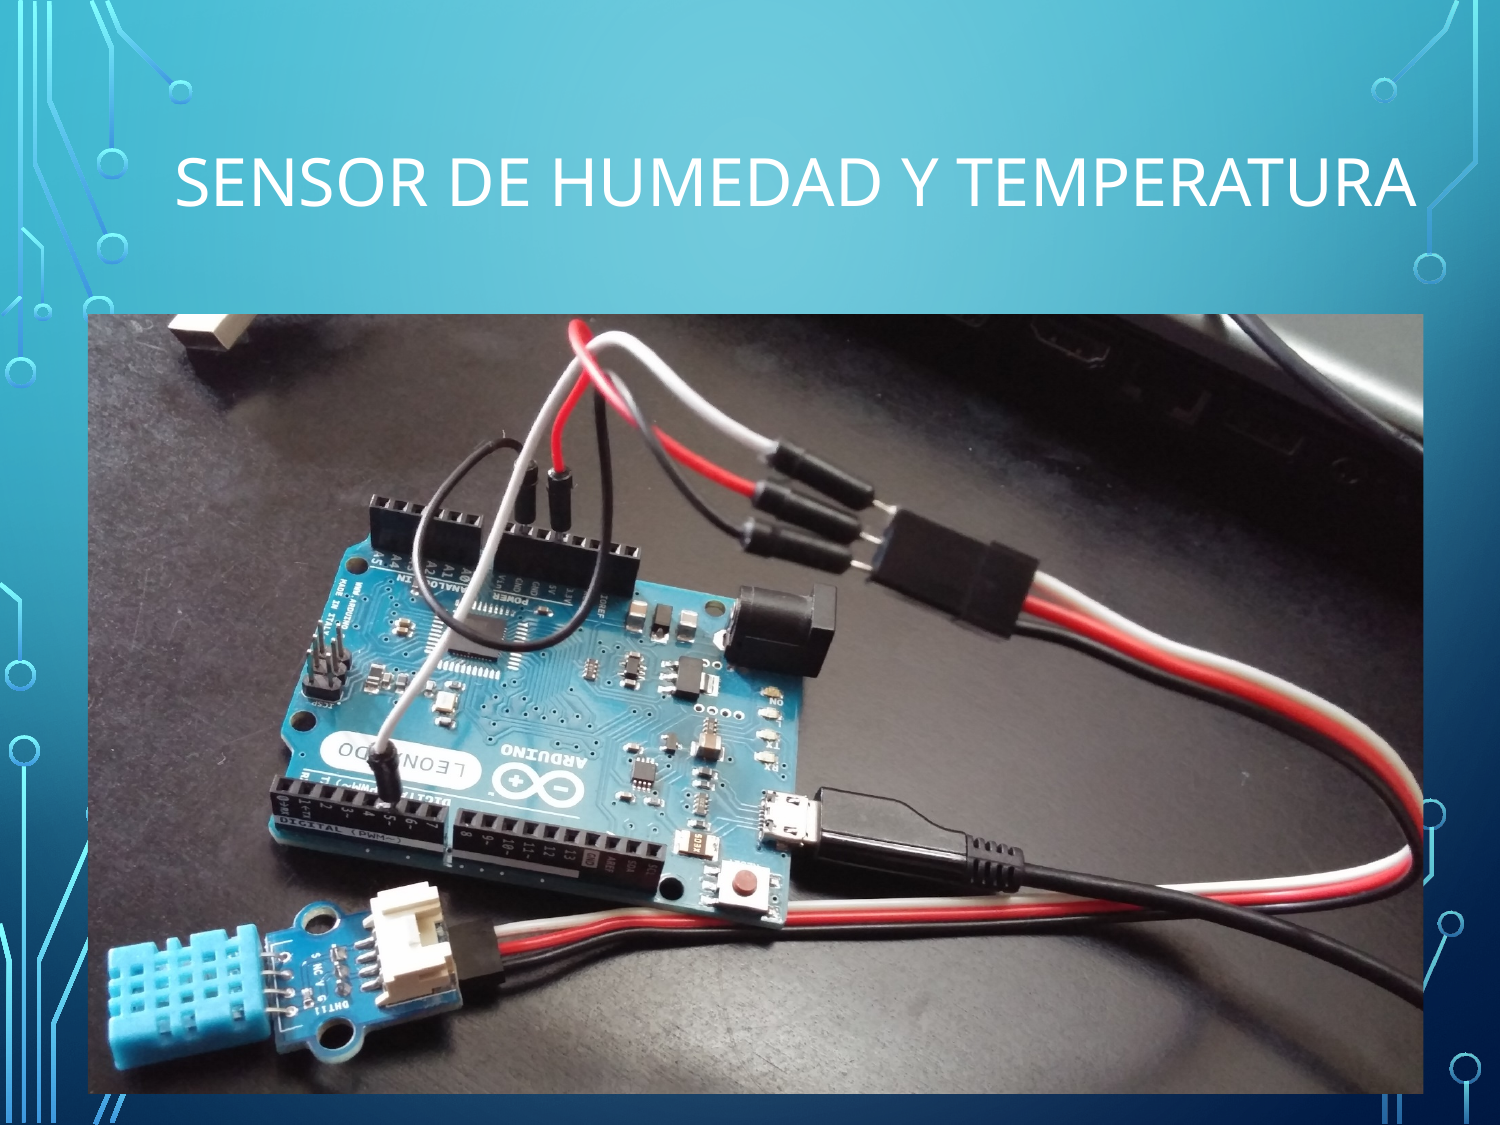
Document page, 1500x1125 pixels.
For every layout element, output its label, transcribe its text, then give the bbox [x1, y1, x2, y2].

title Sensor de Humedad y Temperatura [159, 113, 1459, 256]
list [87, 314, 1424, 1095]
